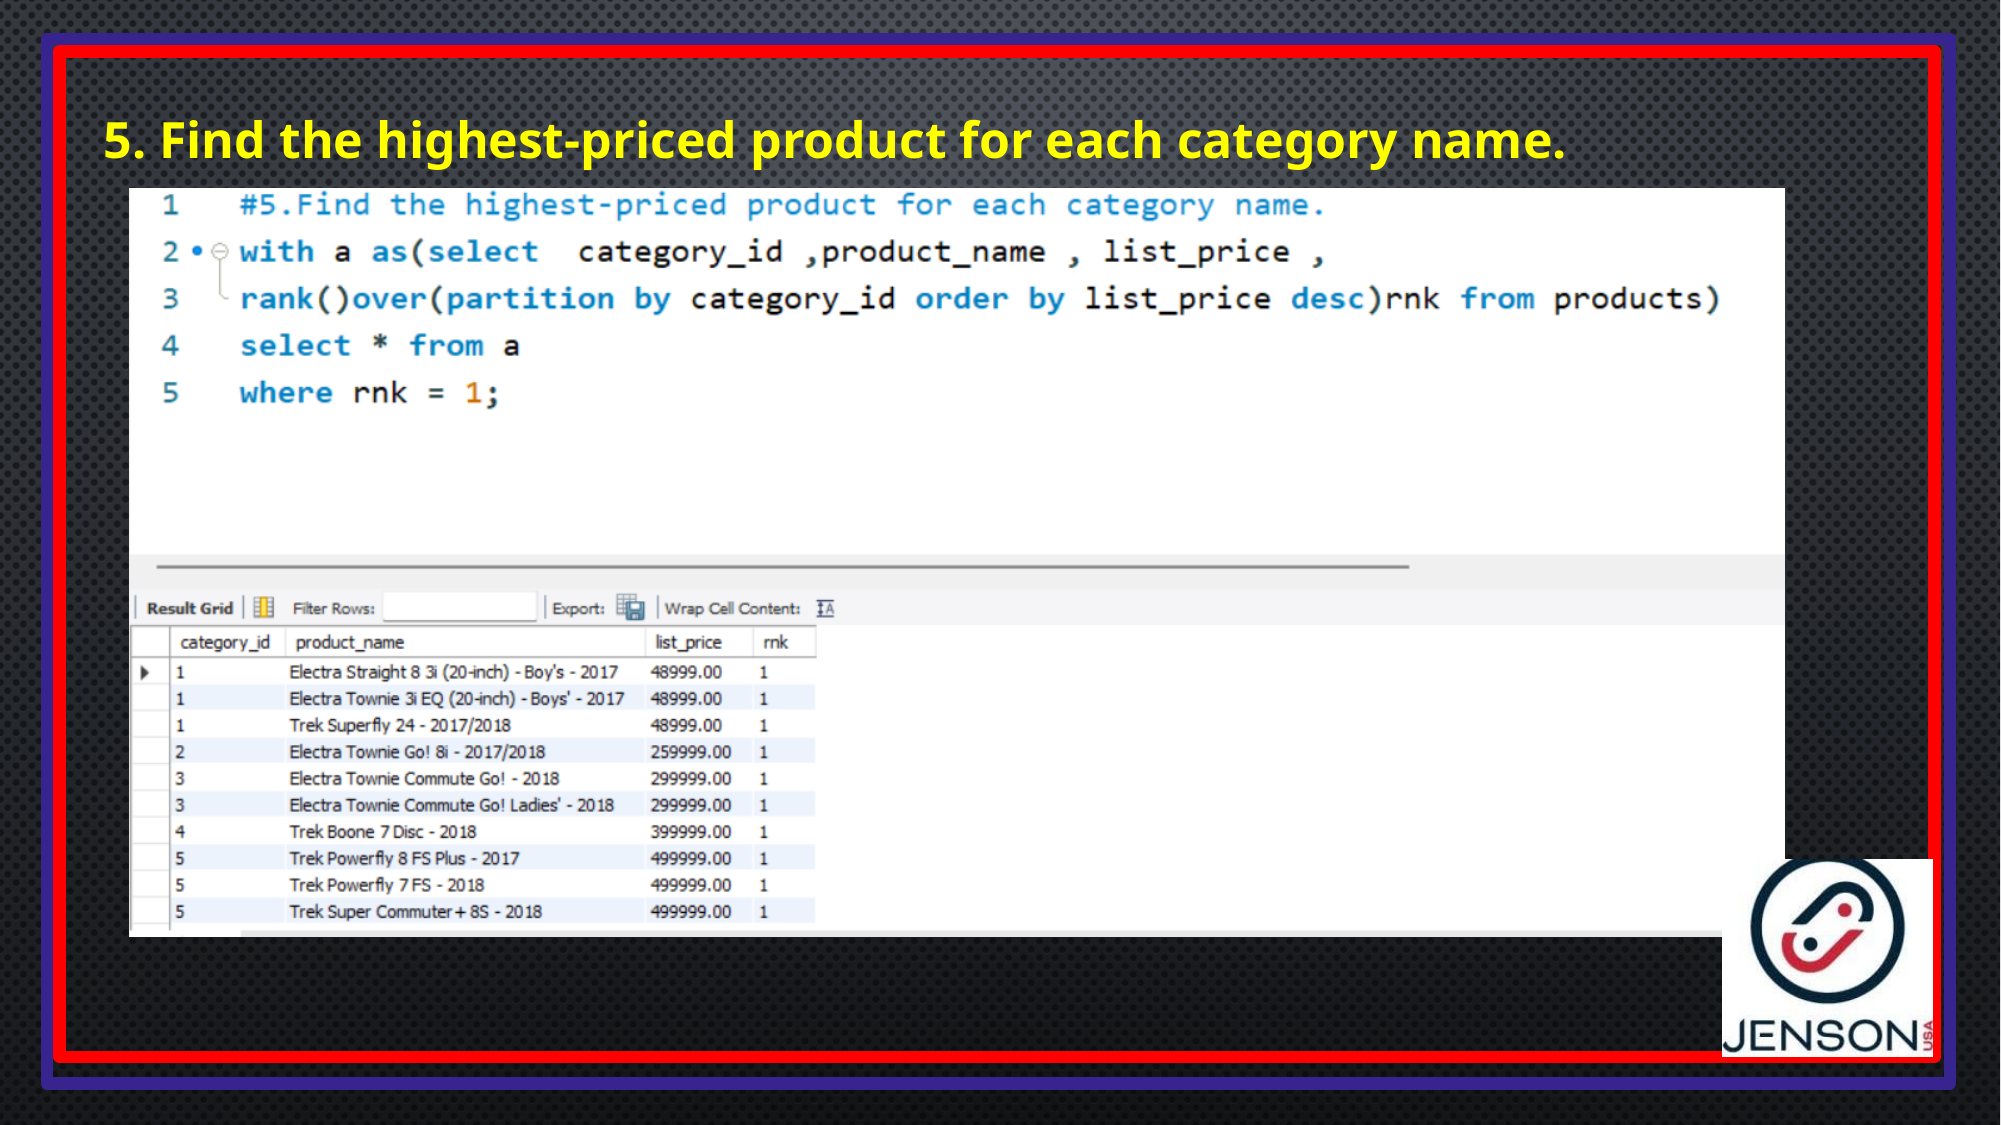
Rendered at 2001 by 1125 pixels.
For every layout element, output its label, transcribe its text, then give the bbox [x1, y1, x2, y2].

text_box [47, 38, 1950, 1084]
text_box [59, 51, 1935, 1057]
picture [128, 188, 1934, 1058]
text_box 5. Find the highest-priced product for each category name. [88, 101, 1871, 237]
